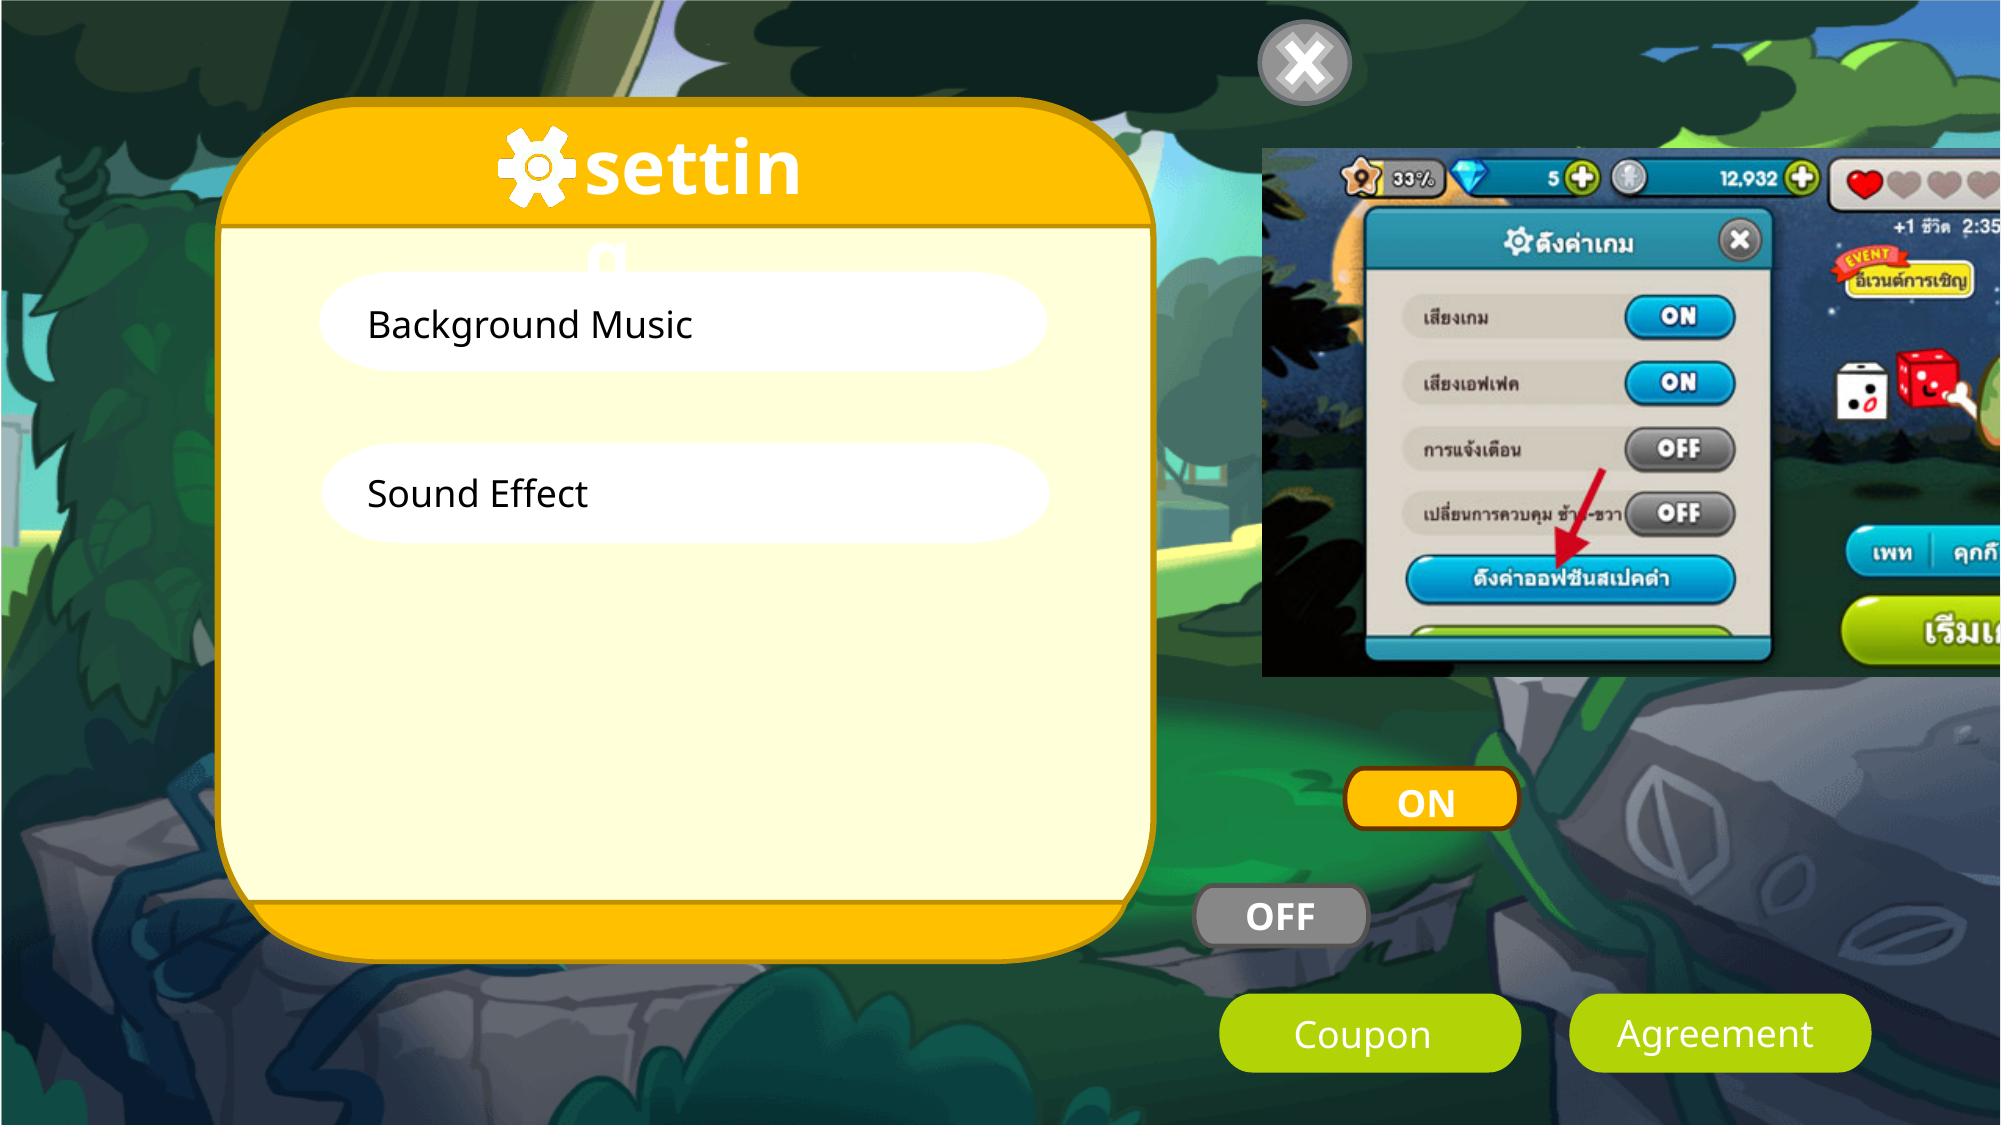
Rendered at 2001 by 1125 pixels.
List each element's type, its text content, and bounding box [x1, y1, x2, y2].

text_box [1343, 767, 1521, 830]
text_box [320, 441, 1051, 544]
text_box [1258, 20, 1351, 105]
text_box Coupon [1278, 1003, 1463, 1064]
text_box setting [569, 112, 859, 308]
text_box [1278, 34, 1332, 91]
text_box Agreement [1602, 1002, 1839, 1063]
picture [0, 0, 2001, 1125]
text_box [216, 228, 1155, 911]
text_box Background Music [352, 293, 758, 354]
text_box [1218, 992, 1523, 1074]
text_box [1193, 884, 1370, 948]
text_box [1568, 992, 1873, 1074]
text_box [216, 103, 1155, 228]
text_box OFF [1230, 885, 1345, 946]
text_box [318, 270, 1049, 373]
text_box Sound Effect [352, 462, 628, 523]
text_box [235, 98, 1138, 175]
text_box ON [1381, 772, 1497, 833]
text_box [249, 901, 1127, 963]
